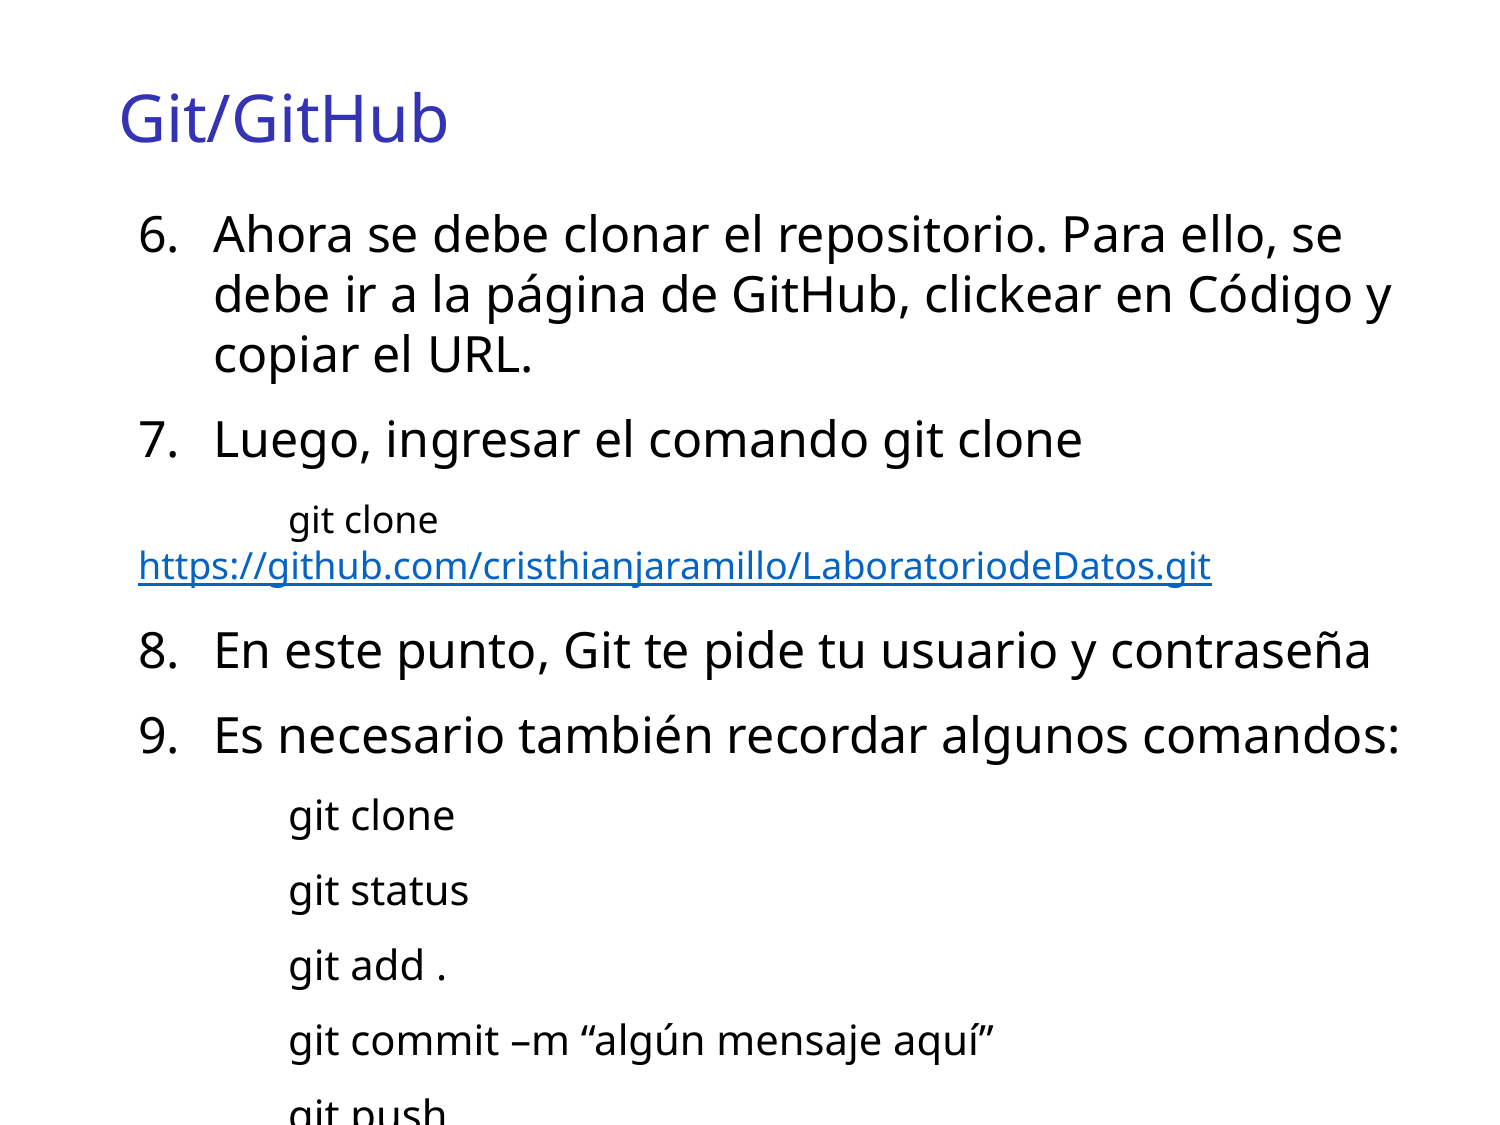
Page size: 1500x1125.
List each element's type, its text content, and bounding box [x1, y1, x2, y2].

list Git/GitHub [103, 77, 1397, 165]
text_box Ahora se debe clonar el repositorio. Para ello, se debe ir a la página de GitHub, clickear en Código y copiar el URL. Luego, ingresar el comando git clone git clone https://github.com/cristhianjaramillo/LaboratoriodeDatos.git En este punto, Git te pide tu usuario y contraseña Es necesario también recordar algunos comandos: git clone git status git add . git commit –m “algún mensaje aquí” git push git pull [123, 194, 1418, 1125]
